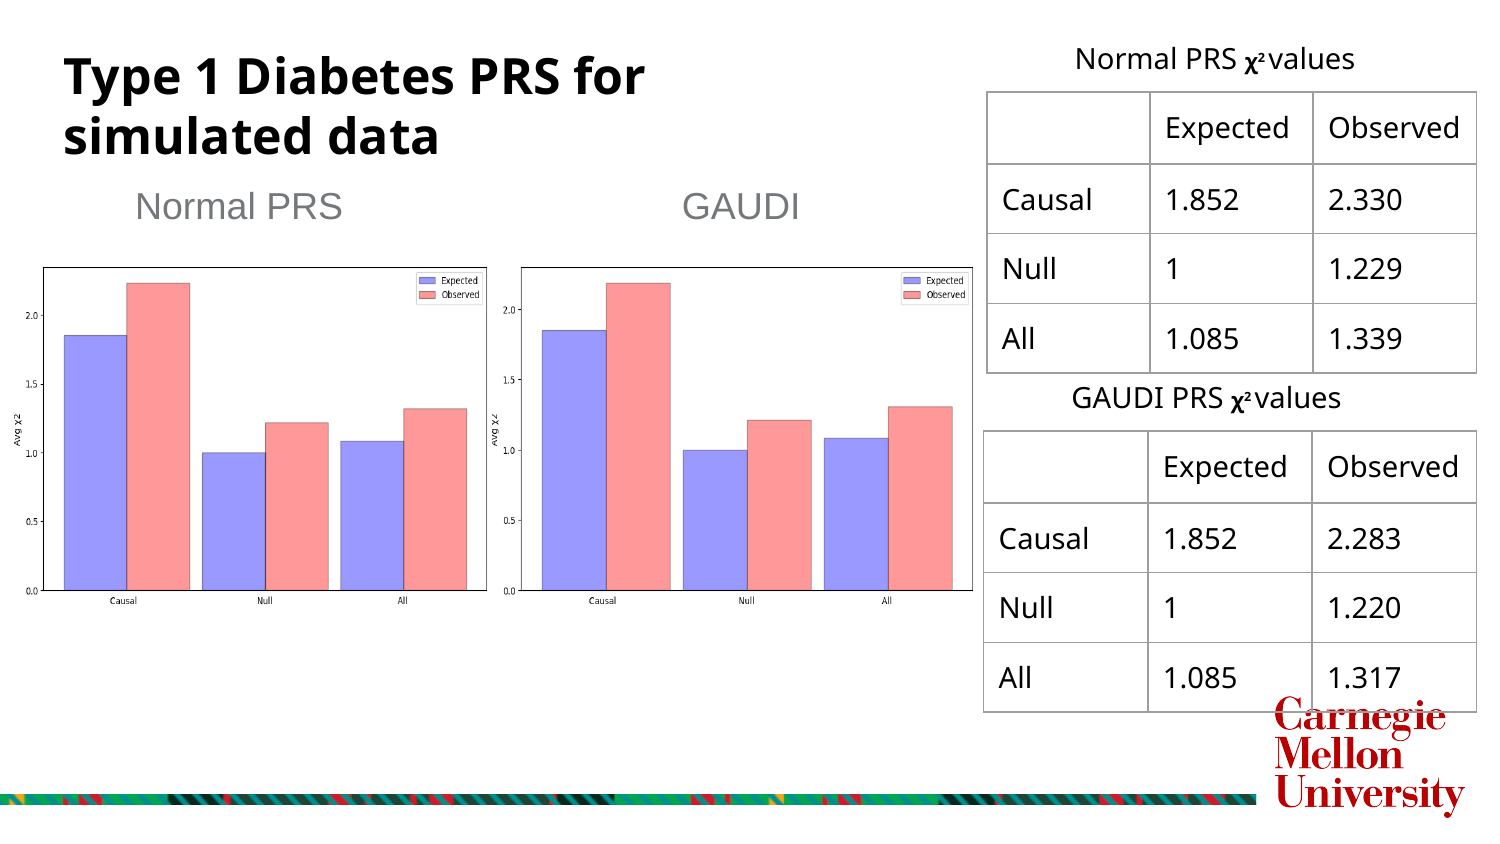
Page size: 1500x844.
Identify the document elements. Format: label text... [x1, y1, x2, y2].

table_header [984, 432, 1147, 502]
table_cell 1.229 [1314, 234, 1476, 303]
table_cell Null [988, 234, 1149, 303]
table_cell 1.085 [1149, 643, 1311, 711]
table_header Expected [1149, 432, 1311, 502]
table_header Expected [1151, 93, 1312, 163]
text_box GAUDI PRS χ2 values [1056, 364, 1398, 431]
table_header Observed [1313, 432, 1476, 502]
table_cell Causal [988, 165, 1149, 233]
text_box Normal PRS [120, 166, 380, 259]
table_cell 2.330 [1314, 165, 1476, 233]
table_cell 1.220 [1313, 573, 1476, 642]
table_cell 1.317 [1313, 643, 1476, 711]
table_header Observed [1314, 93, 1476, 163]
table_cell All [988, 304, 1149, 372]
picture [8, 260, 978, 614]
text_box GAUDI [666, 166, 833, 259]
table_cell All [984, 643, 1147, 711]
picture [1275, 713, 1465, 818]
table_cell 1 [1149, 573, 1311, 642]
table_cell Causal [984, 504, 1147, 572]
text_box Normal PRS χ2 values [1059, 25, 1401, 92]
table_cell 1.085 [1151, 304, 1312, 364]
table_cell 2.283 [1313, 504, 1476, 572]
table_cell 1 [1151, 234, 1312, 303]
table_cell Null [984, 573, 1147, 642]
title Type 1 Diabetes PRS for simulated data [49, 36, 921, 131]
table_header [988, 93, 1149, 163]
table_cell 1.852 [1151, 165, 1312, 233]
table_cell 1.339 [1314, 304, 1476, 372]
picture [0, 794, 1257, 805]
table_cell 1.852 [1149, 504, 1311, 572]
